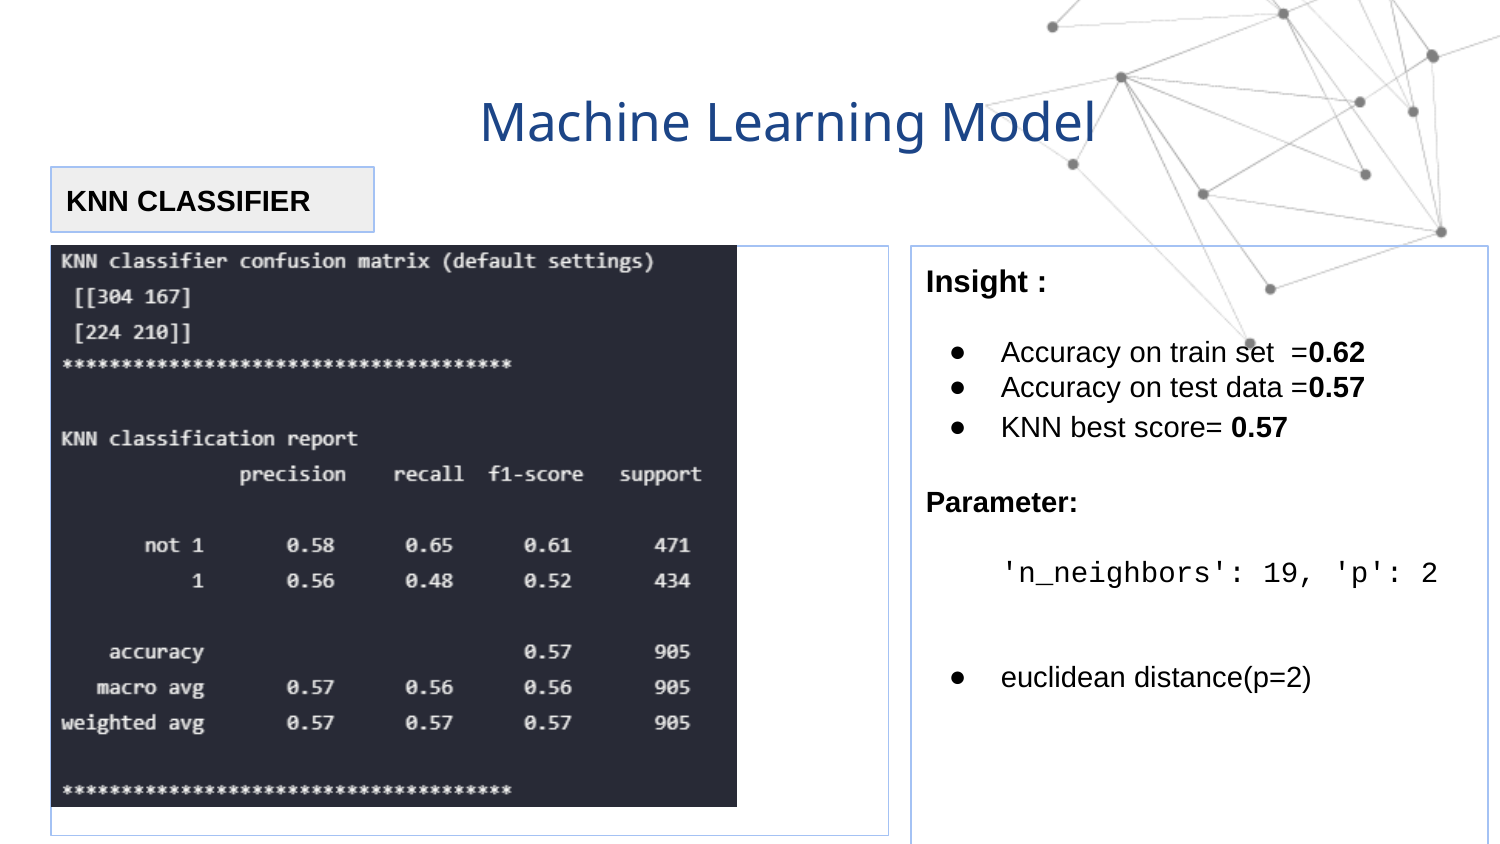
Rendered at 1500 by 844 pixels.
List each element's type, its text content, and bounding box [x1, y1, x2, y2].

picture [984, 0, 1500, 350]
text_box [51, 245, 889, 836]
title Machine Learning Model [51, 72, 979, 167]
picture [50, 245, 737, 807]
text_box Insight : Accuracy on train set =0.62 Accuracy on test data =0.57 KNN best score= 0.57 Parameter: 'n_neighbors': 19, 'p': 2 euclidean distance(p=2) [910, 245, 1489, 844]
text_box KNN CLASSIFIER [51, 166, 375, 232]
